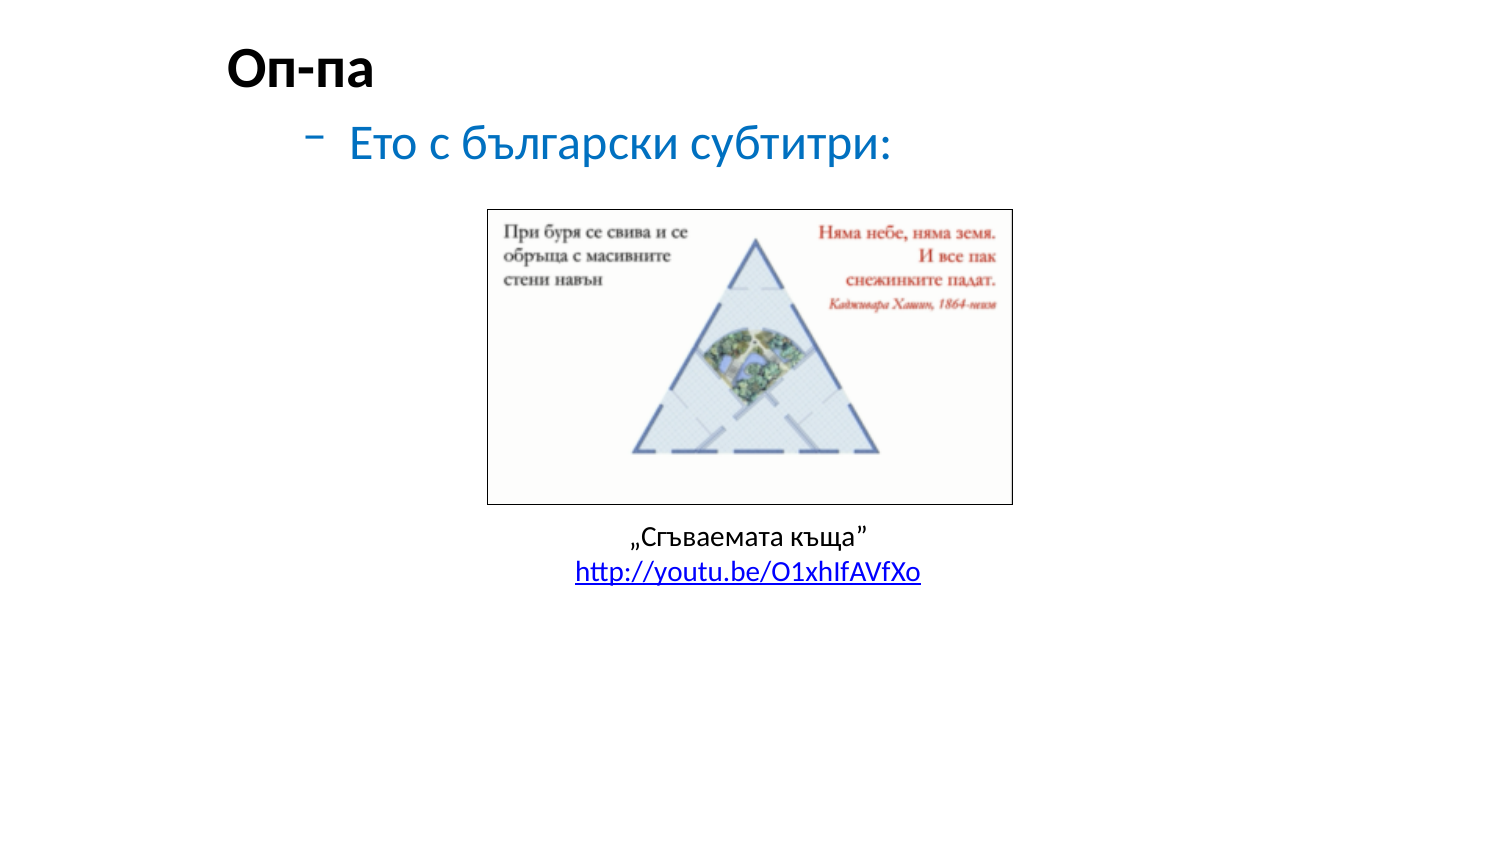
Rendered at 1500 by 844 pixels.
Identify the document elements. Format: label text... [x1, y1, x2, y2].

picture [487, 209, 1013, 506]
list Оп-па Ето с български субтитри: [212, 21, 1500, 797]
text_box „Сгъваемата къща” http://youtu.be/O1xhIfAVfXo [560, 513, 937, 595]
